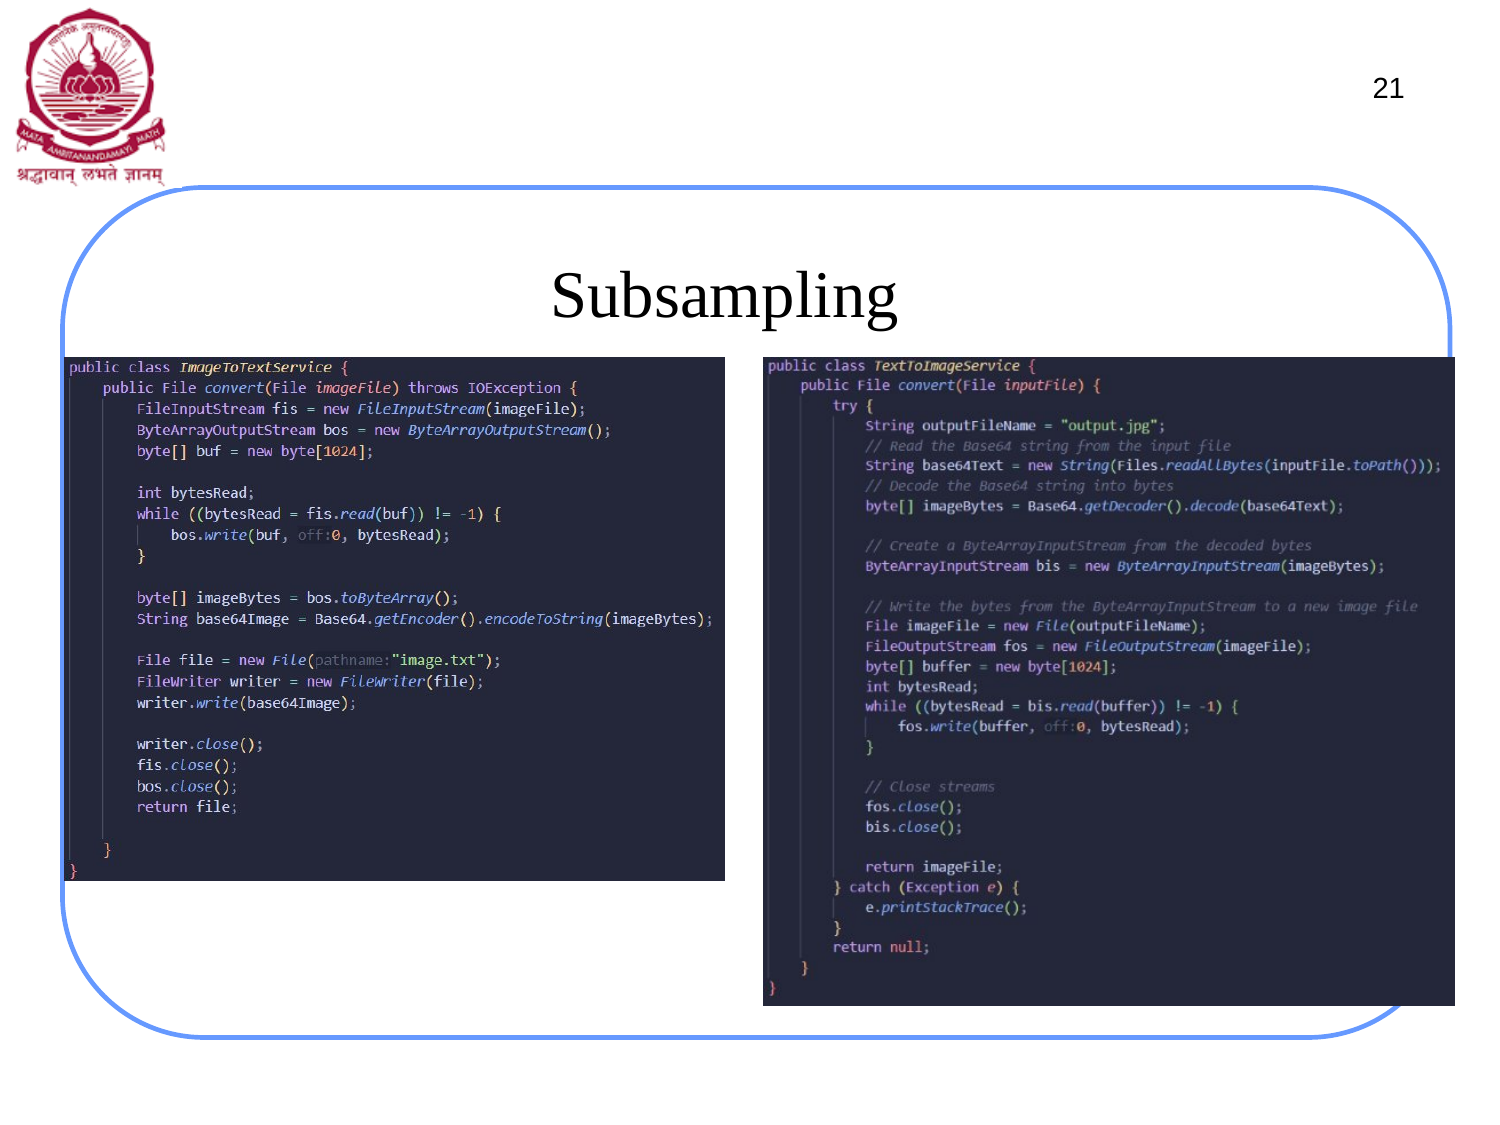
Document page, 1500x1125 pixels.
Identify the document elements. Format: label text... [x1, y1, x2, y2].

slide_number 21 [1362, 61, 1414, 111]
title Subsampling [161, 224, 1288, 359]
picture [763, 357, 1456, 1006]
picture [0, 6, 182, 188]
picture [63, 357, 726, 882]
